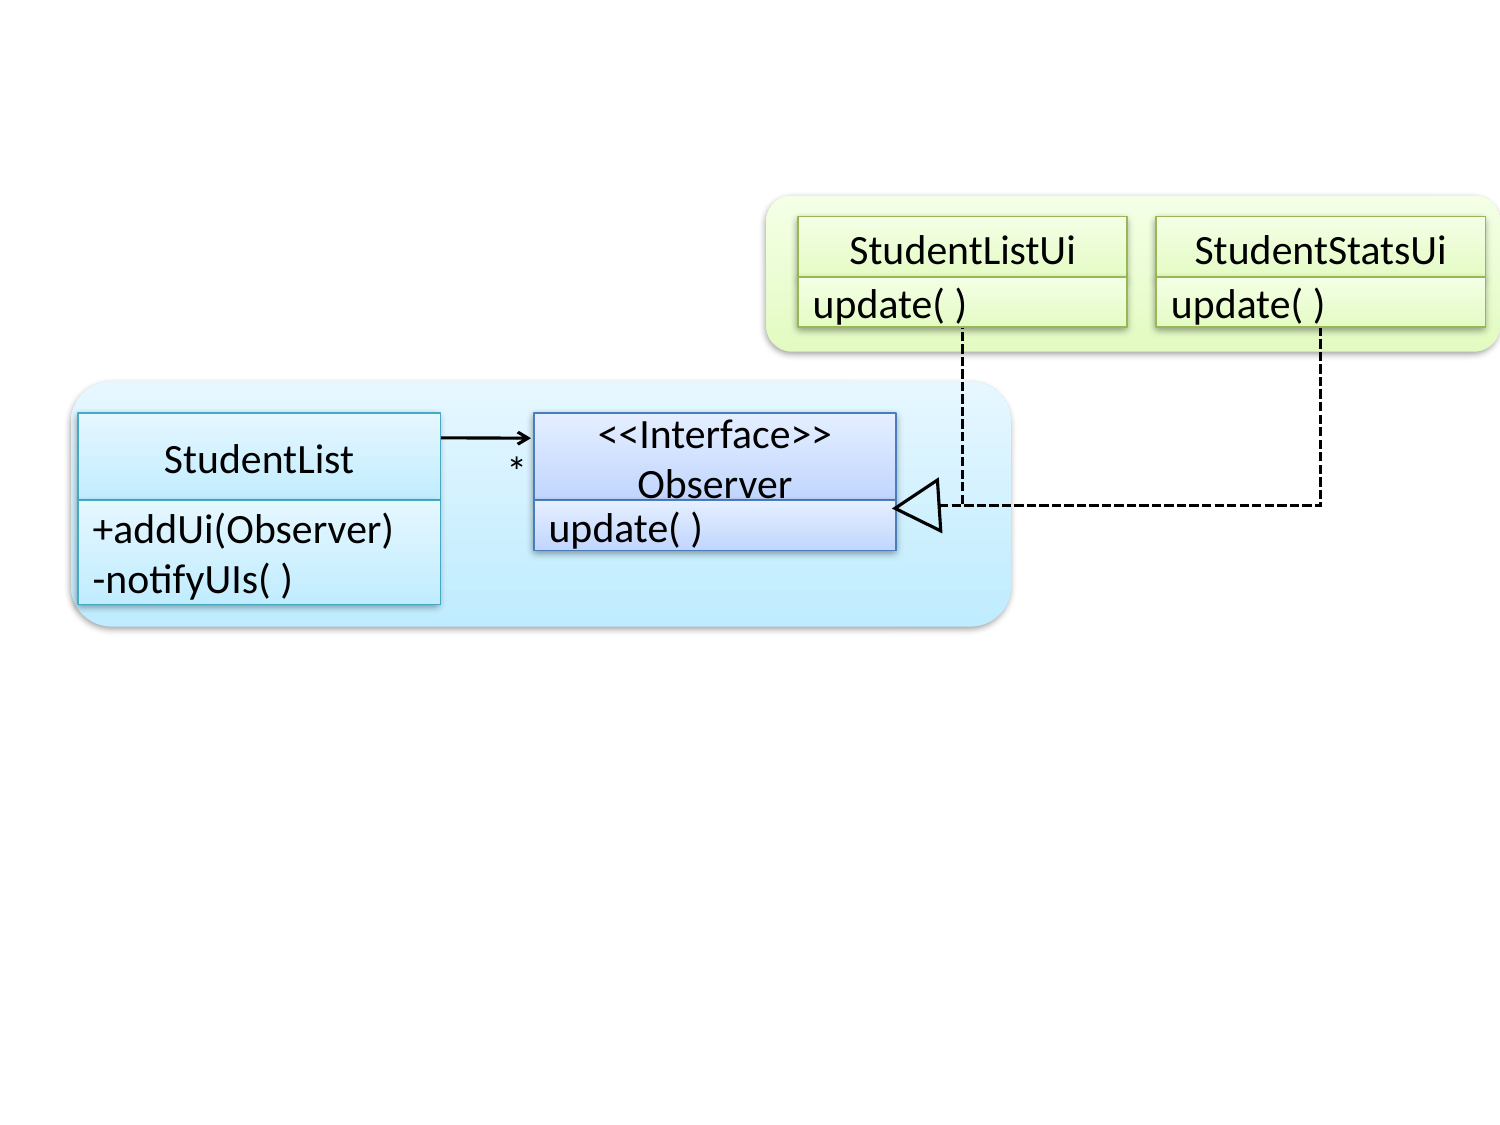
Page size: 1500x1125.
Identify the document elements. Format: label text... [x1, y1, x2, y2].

text_box update( ) [1155, 276, 1486, 328]
text_box * [483, 437, 550, 503]
text_box [79, 438, 1013, 628]
text_box +addUi(Observer) -notifyUIs( ) [77, 500, 441, 605]
text_box update( ) [533, 500, 897, 551]
text_box [70, 380, 932, 599]
text_box [765, 194, 1500, 353]
text_box <<Interface>> Observer [533, 412, 897, 499]
text_box update( ) [797, 276, 1128, 328]
text_box StudentListUi [797, 216, 1128, 276]
text_box [894, 483, 941, 531]
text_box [938, 326, 1321, 506]
text_box StudentStatsUi [1155, 216, 1486, 276]
text_box StudentList [77, 412, 441, 500]
